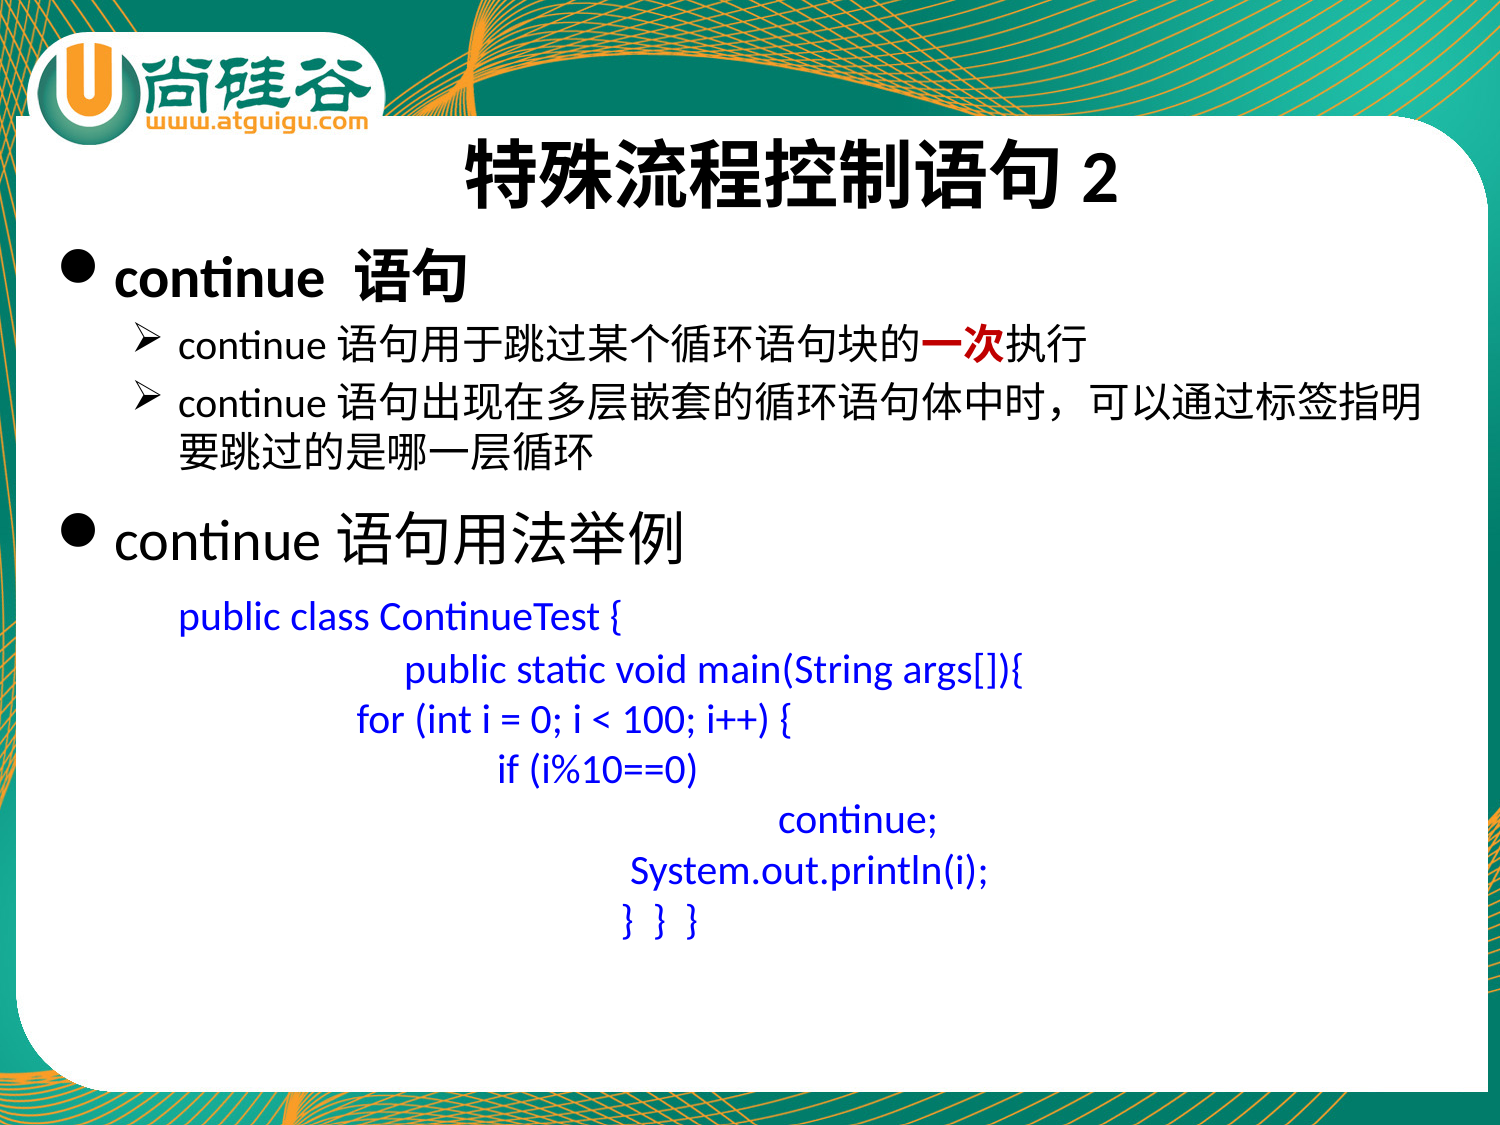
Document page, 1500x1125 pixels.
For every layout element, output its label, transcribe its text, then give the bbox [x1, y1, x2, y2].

picture [0, 0, 1500, 1125]
title 特殊流程控制语句2 [442, 101, 1140, 231]
list continue 语句 continue语句用于跳过某个循环语句块的一次执行 continue语句出现在多层嵌套的循环语句体中时，可以通过标签指明要跳过的是哪一层循环 continue语句用法举例 public class ContinueTest { public static void main(String args[]){ for (int i = 0; i < 100; i++) { if (i%10==0) continue; System.out.println(i); } } } [41, 231, 1471, 1088]
